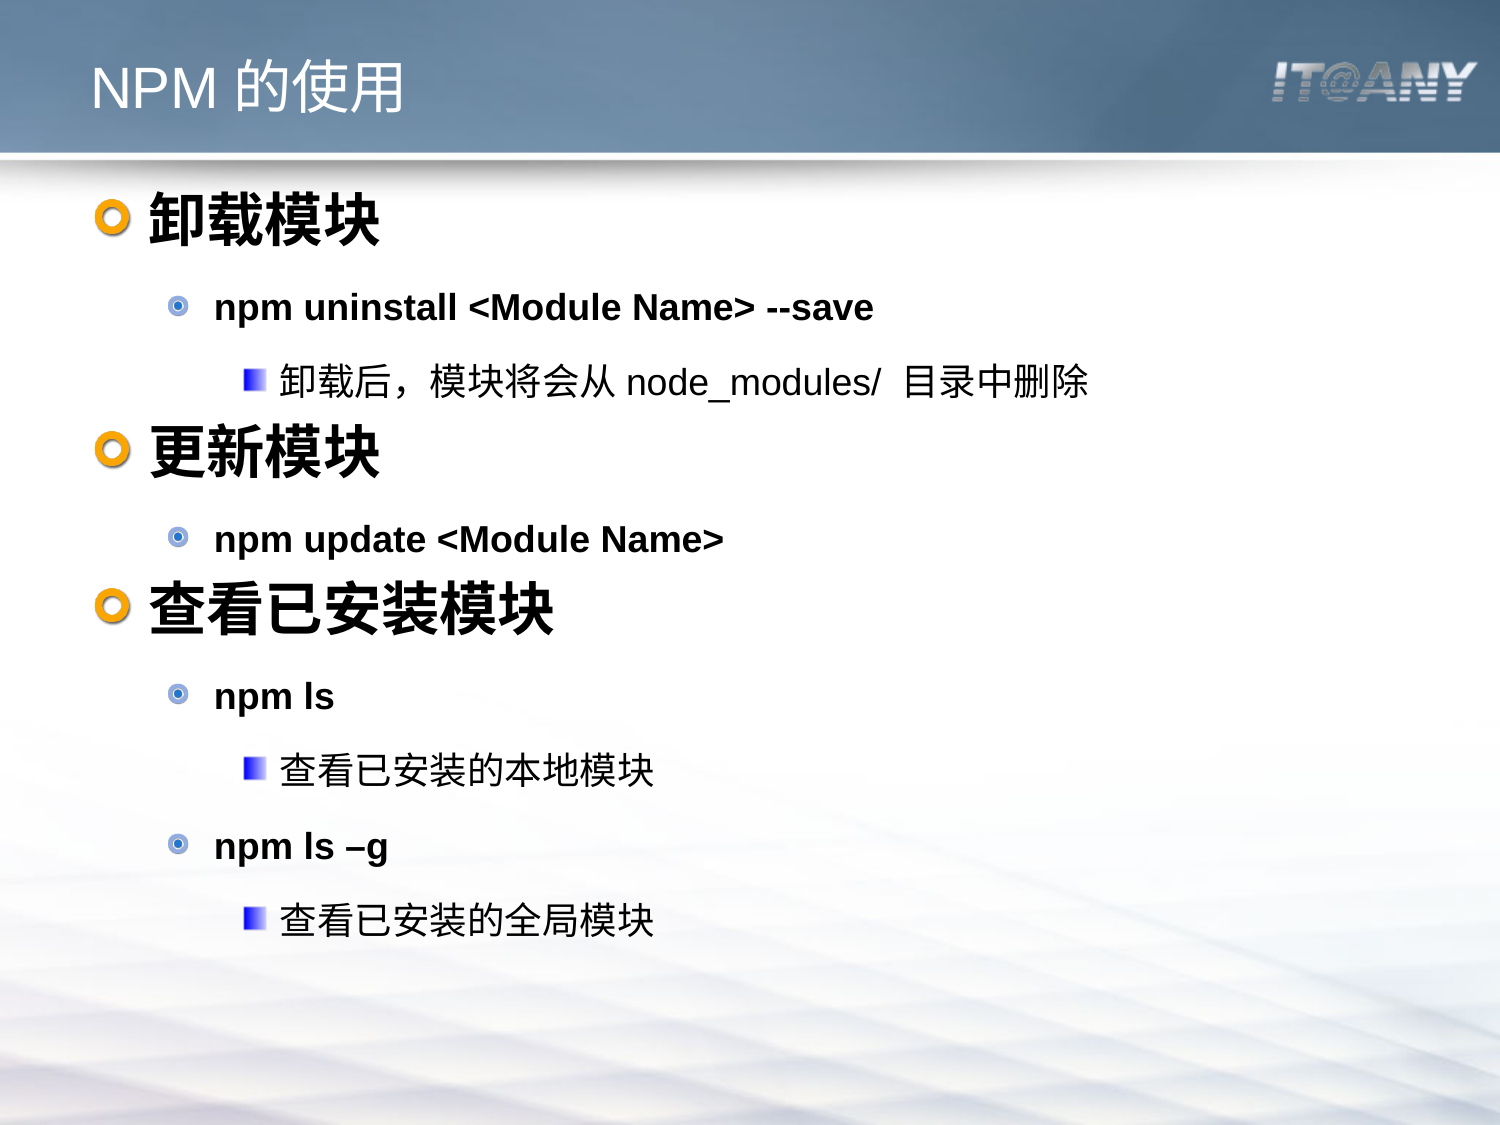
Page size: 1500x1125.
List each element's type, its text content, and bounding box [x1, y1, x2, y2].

title NPM的使用 [74, 33, 1426, 138]
list 卸载模块 npm uninstall <Module Name> --save 卸载后，模块将会从node_modules/ 目录中删除 更新模块 npm update <Module Name> 查看已安装模块 npm ls 查看已安装的本地模块 npm ls –g 查看已安装的全局模块 [76, 175, 1466, 1055]
picture [0, 0, 1500, 1125]
